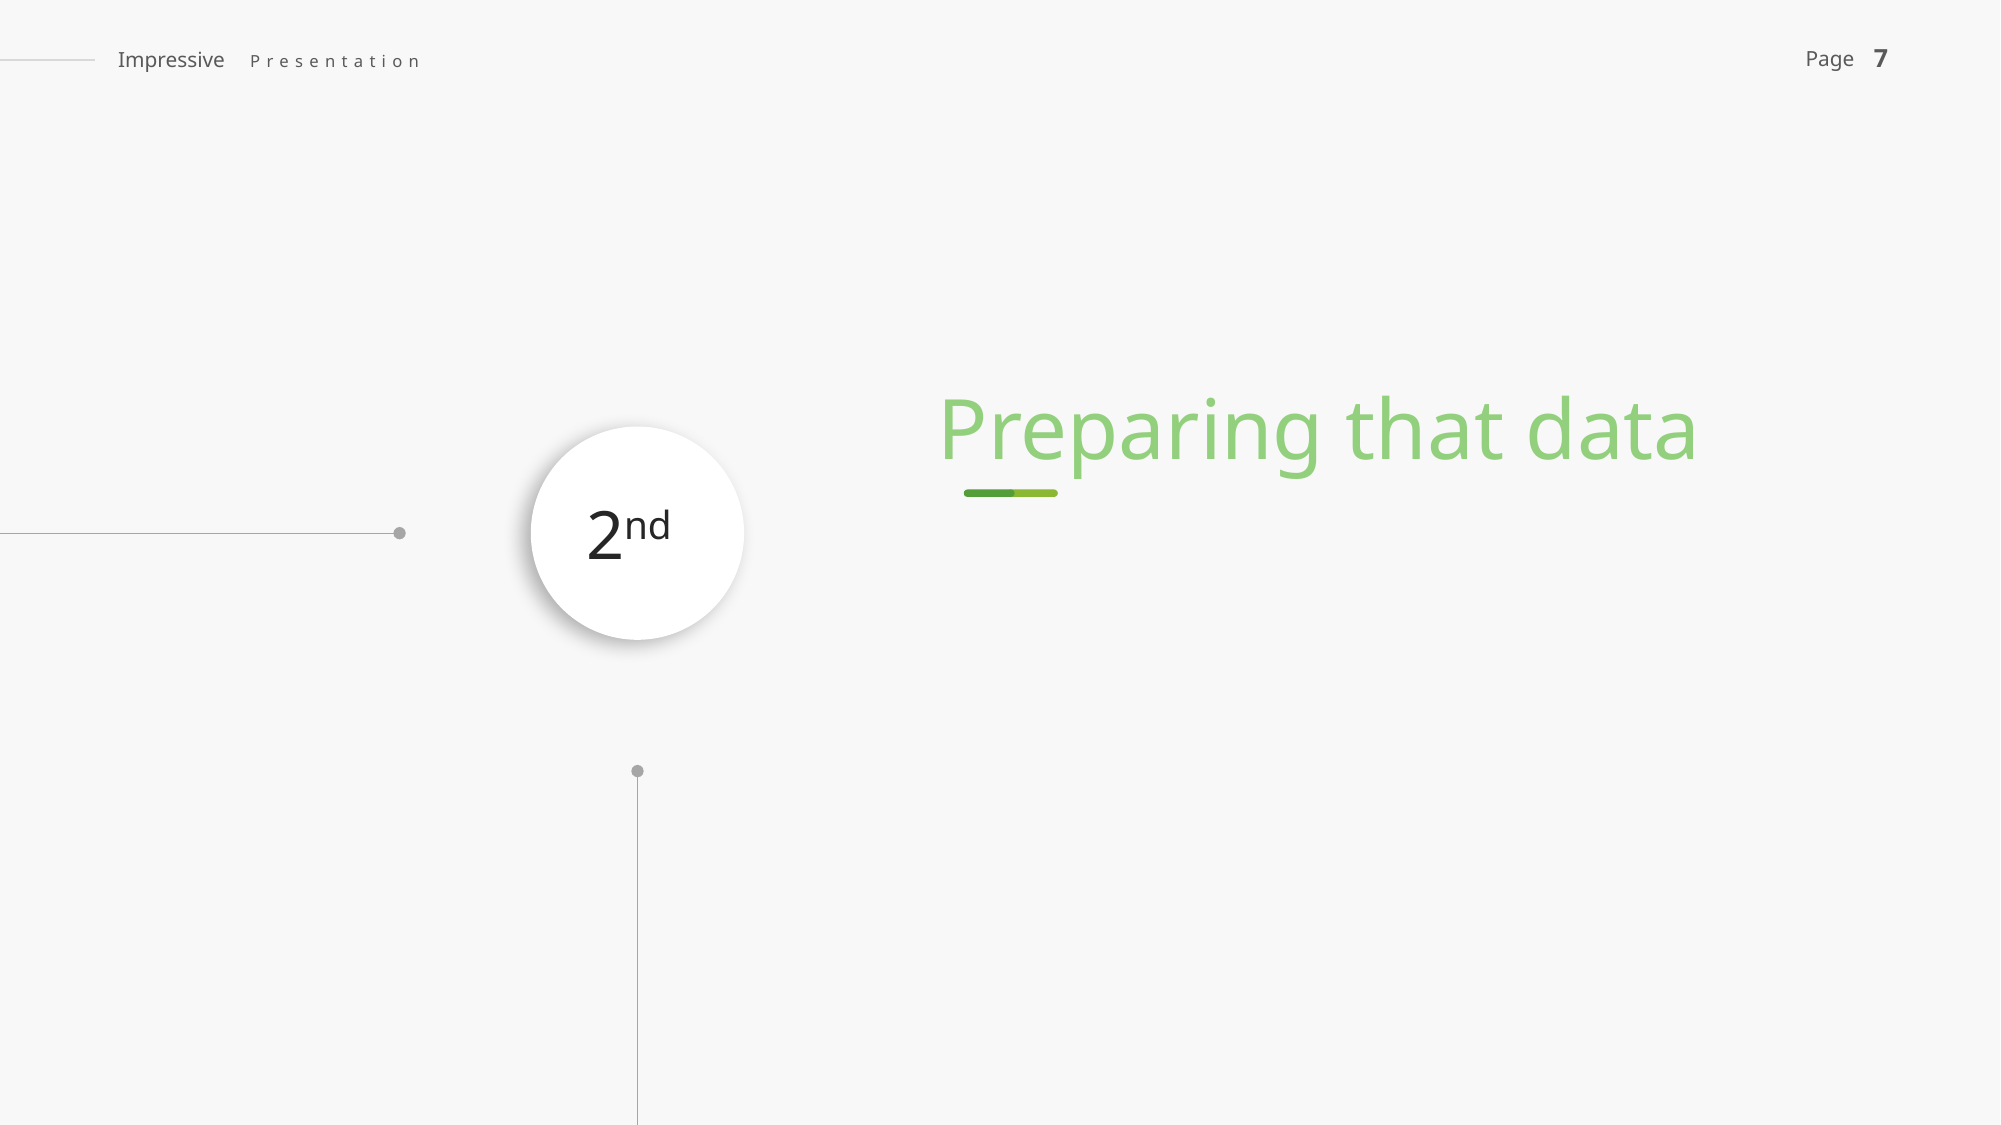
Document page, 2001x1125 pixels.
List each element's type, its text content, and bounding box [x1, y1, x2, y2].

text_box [963, 489, 1058, 497]
text_box Preparing that data [923, 369, 1716, 484]
text_box 2nd [529, 425, 746, 641]
